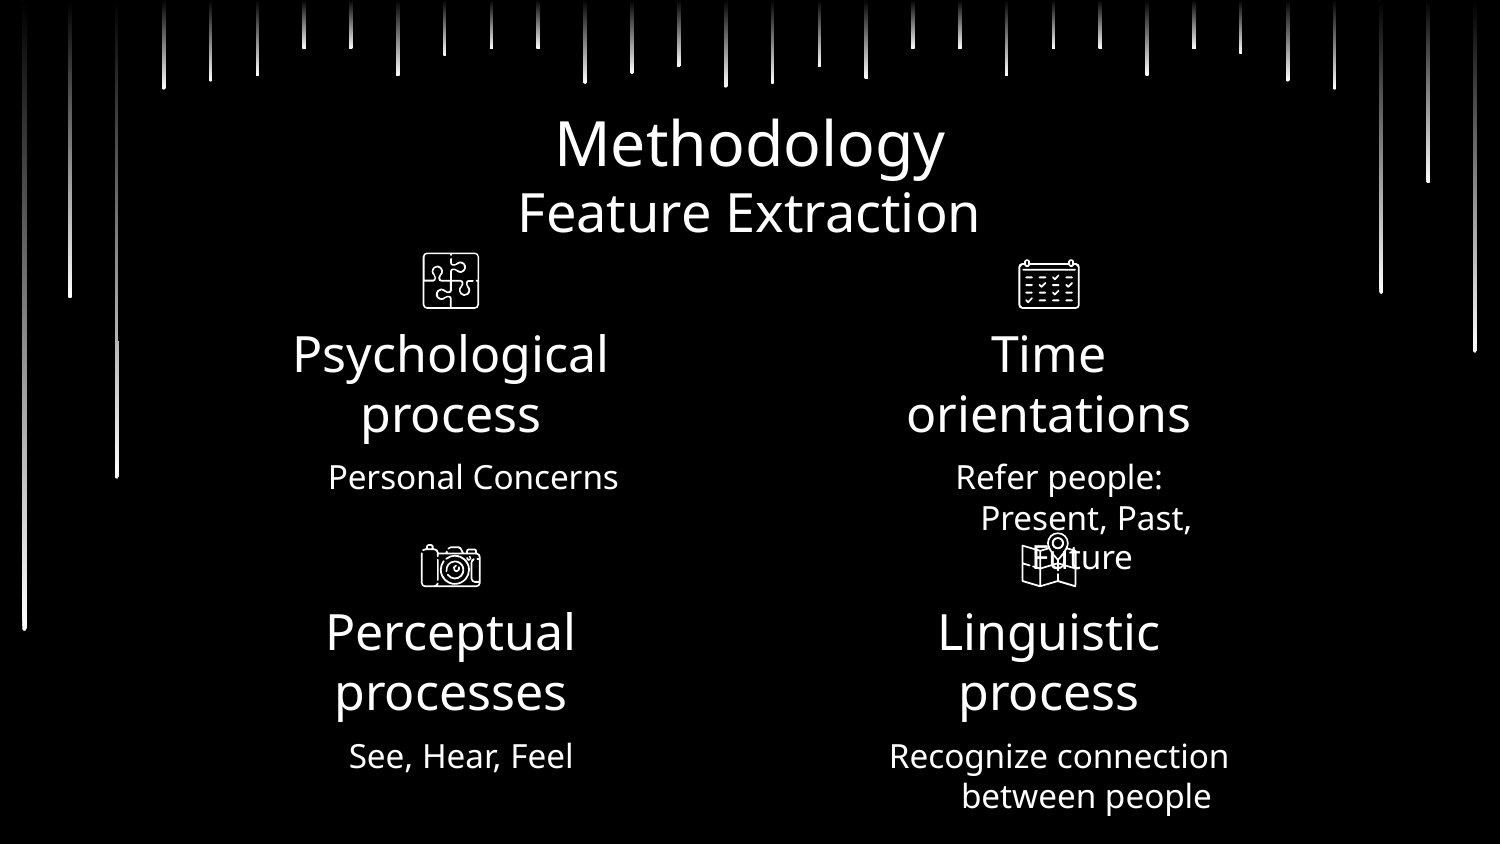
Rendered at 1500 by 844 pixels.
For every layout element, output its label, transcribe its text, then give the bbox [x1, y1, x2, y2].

title Methodology Feature Extraction [116, 88, 1383, 183]
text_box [1021, 532, 1077, 588]
subtitle Personal Concerns [253, 441, 673, 547]
subtitle Refer people: Present, Past, Future [851, 441, 1247, 547]
text_box [422, 252, 480, 309]
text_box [1018, 258, 1080, 310]
title Psychological process [253, 307, 649, 389]
title Linguistic process [851, 585, 1247, 667]
title Time orientations [851, 307, 1247, 389]
subtitle See, Hear, Feel [253, 720, 649, 826]
title Perceptual processes [253, 585, 649, 667]
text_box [420, 543, 481, 588]
subtitle Recognize connection between people [851, 720, 1247, 826]
